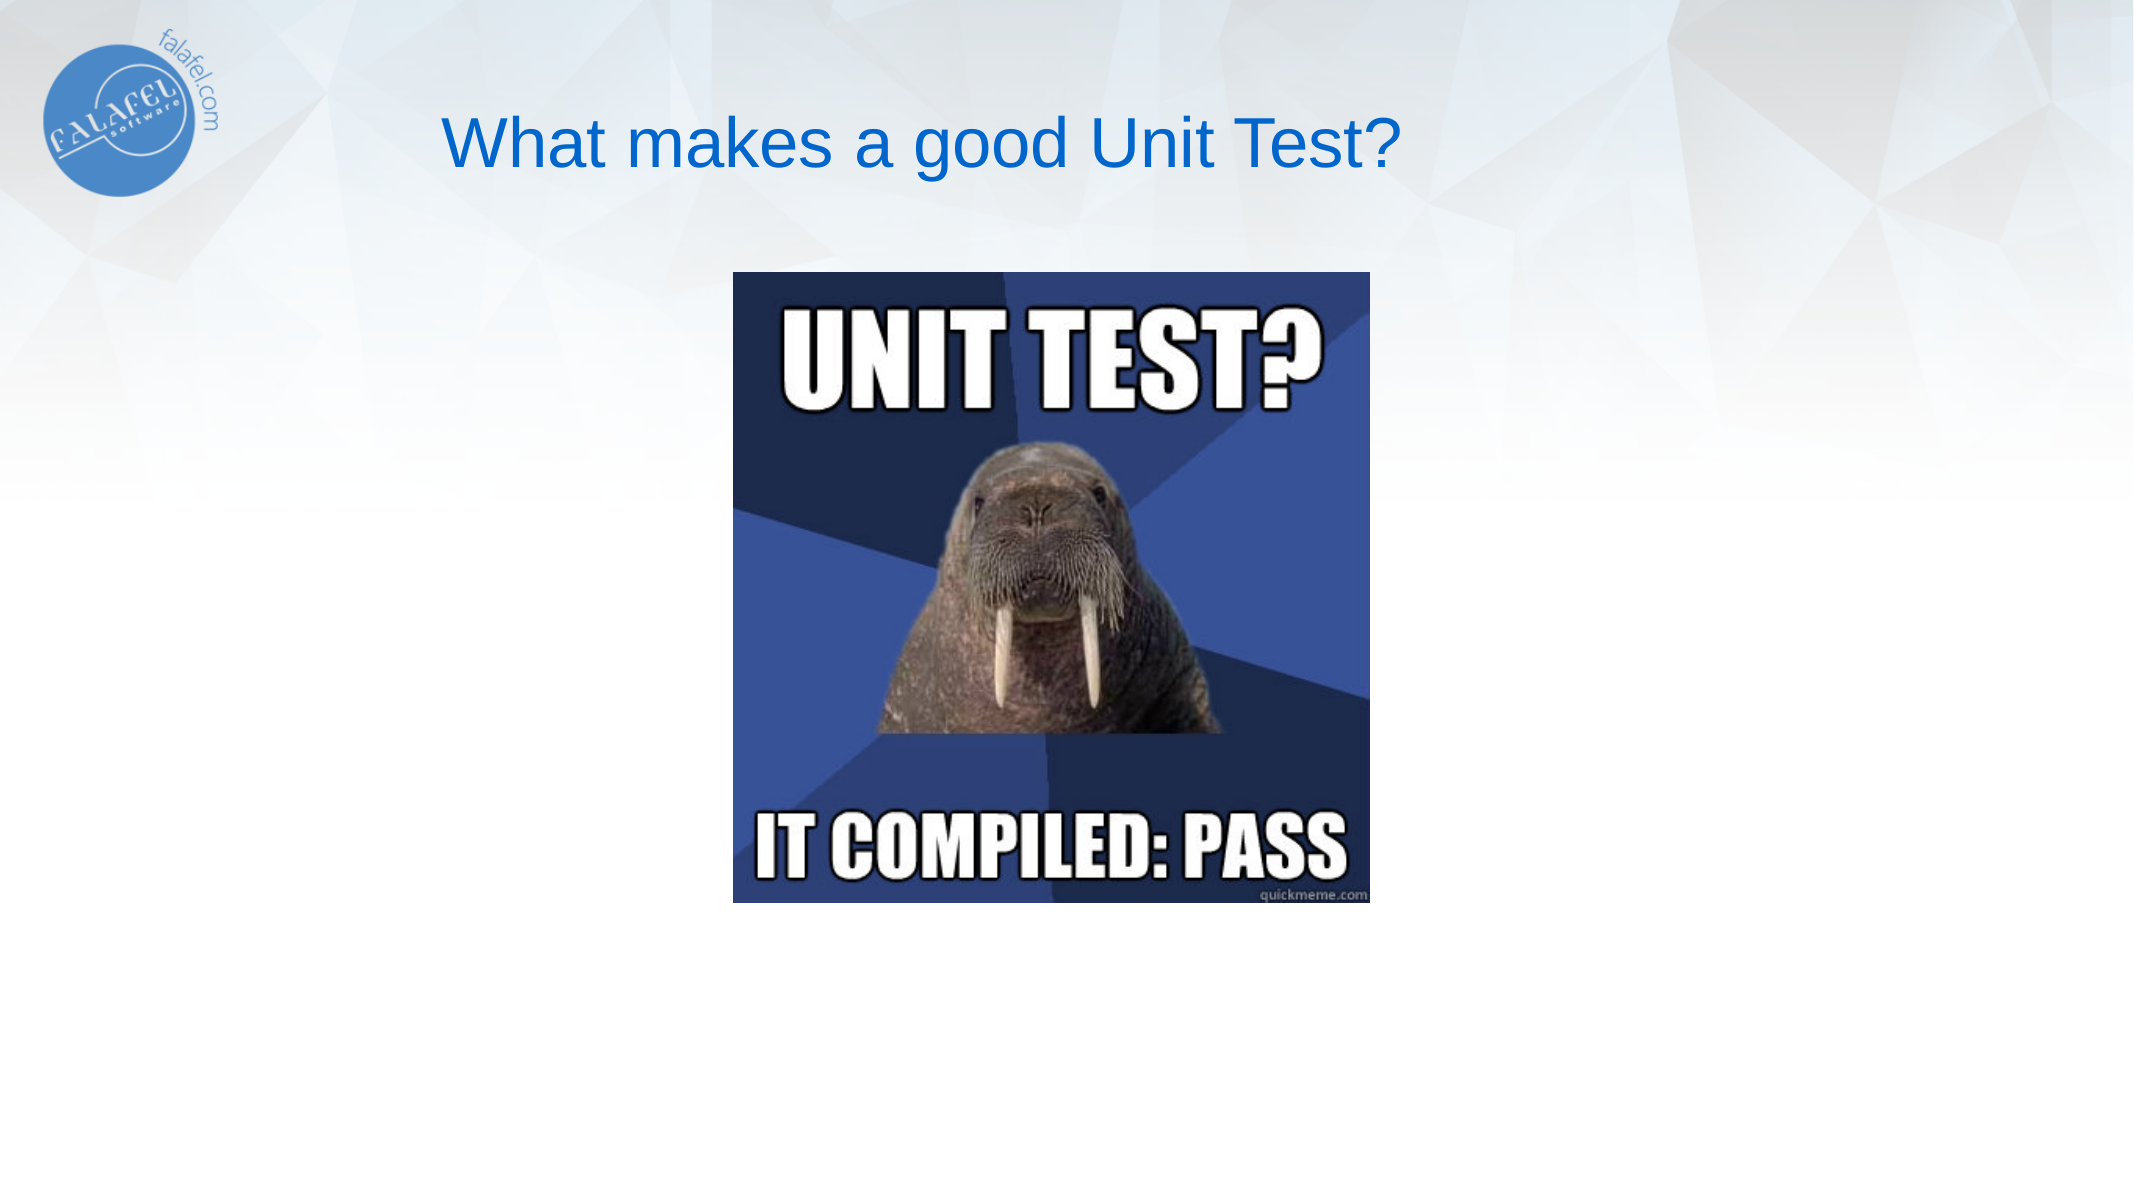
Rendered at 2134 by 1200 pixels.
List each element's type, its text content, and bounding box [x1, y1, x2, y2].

title What makes a good Unit Test? [425, 62, 1635, 218]
picture [0, 0, 2134, 1200]
